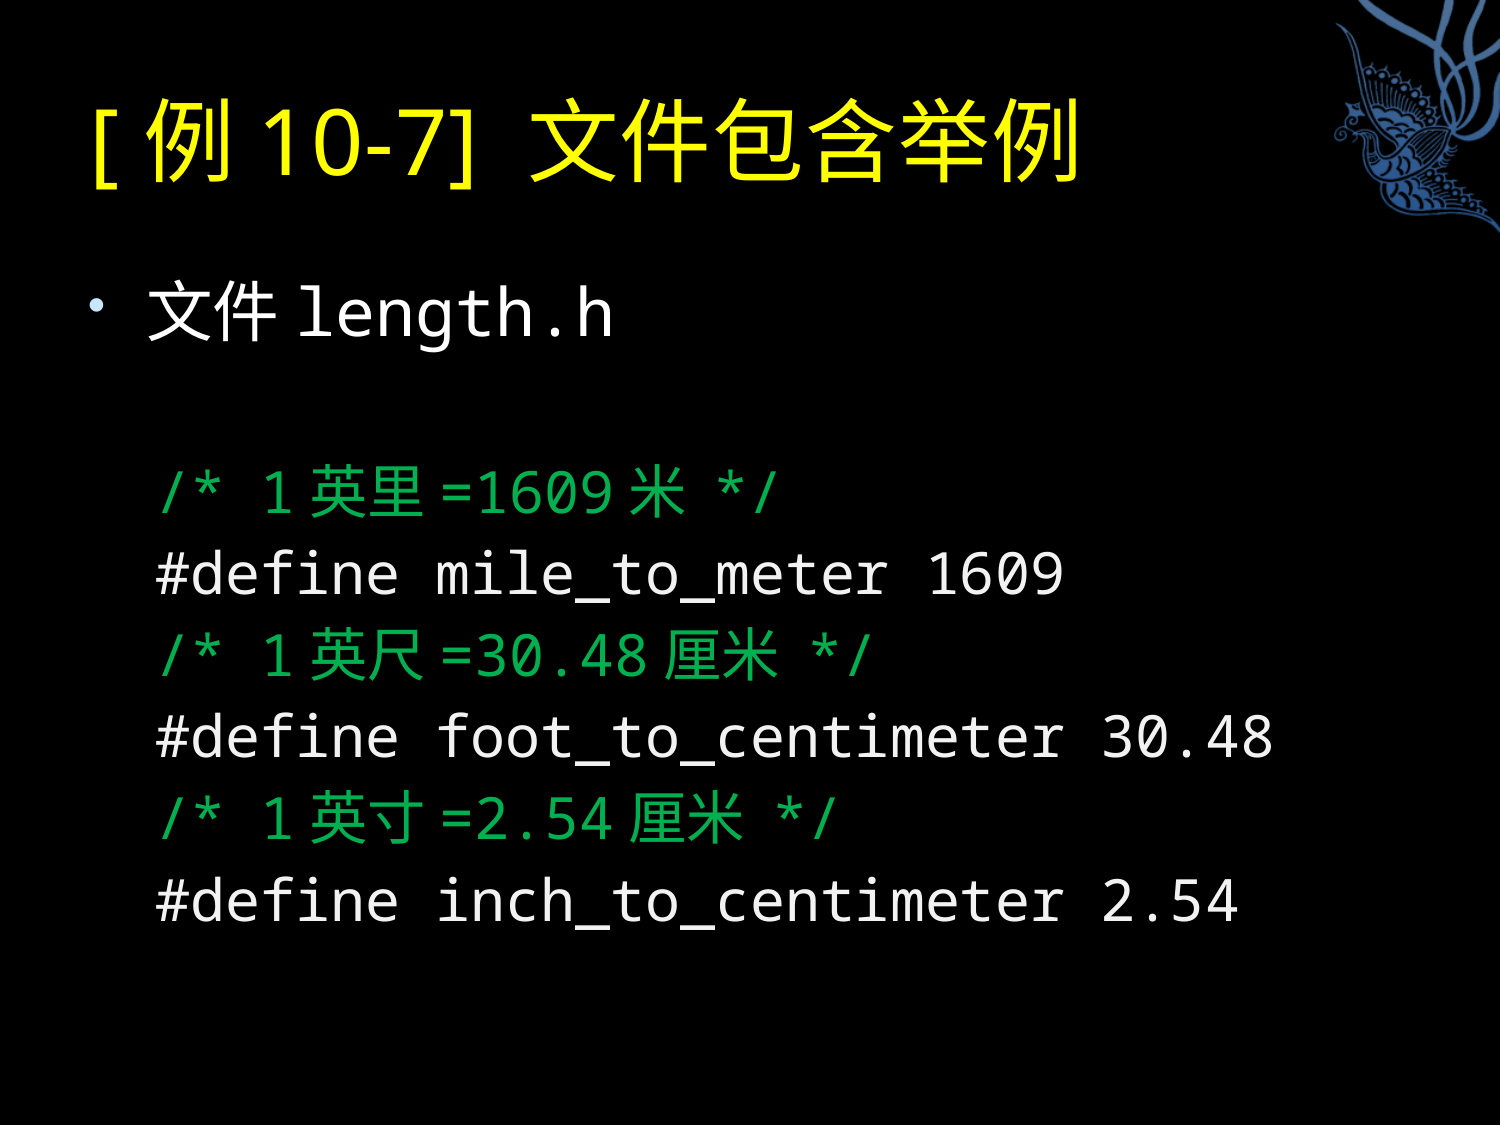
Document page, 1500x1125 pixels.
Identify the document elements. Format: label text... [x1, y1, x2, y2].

title [例10-7] 文件包含举例 [75, 45, 1351, 233]
list 文件length.h /* 1英里=1609米 */ #define mile_to_meter 1609 /* 1英尺=30.48厘米 */ #define foot_to_centimeter 30.48 /* 1英寸=2.54厘米 */ #define inch_to_centimeter 2.54 [75, 262, 1425, 1005]
